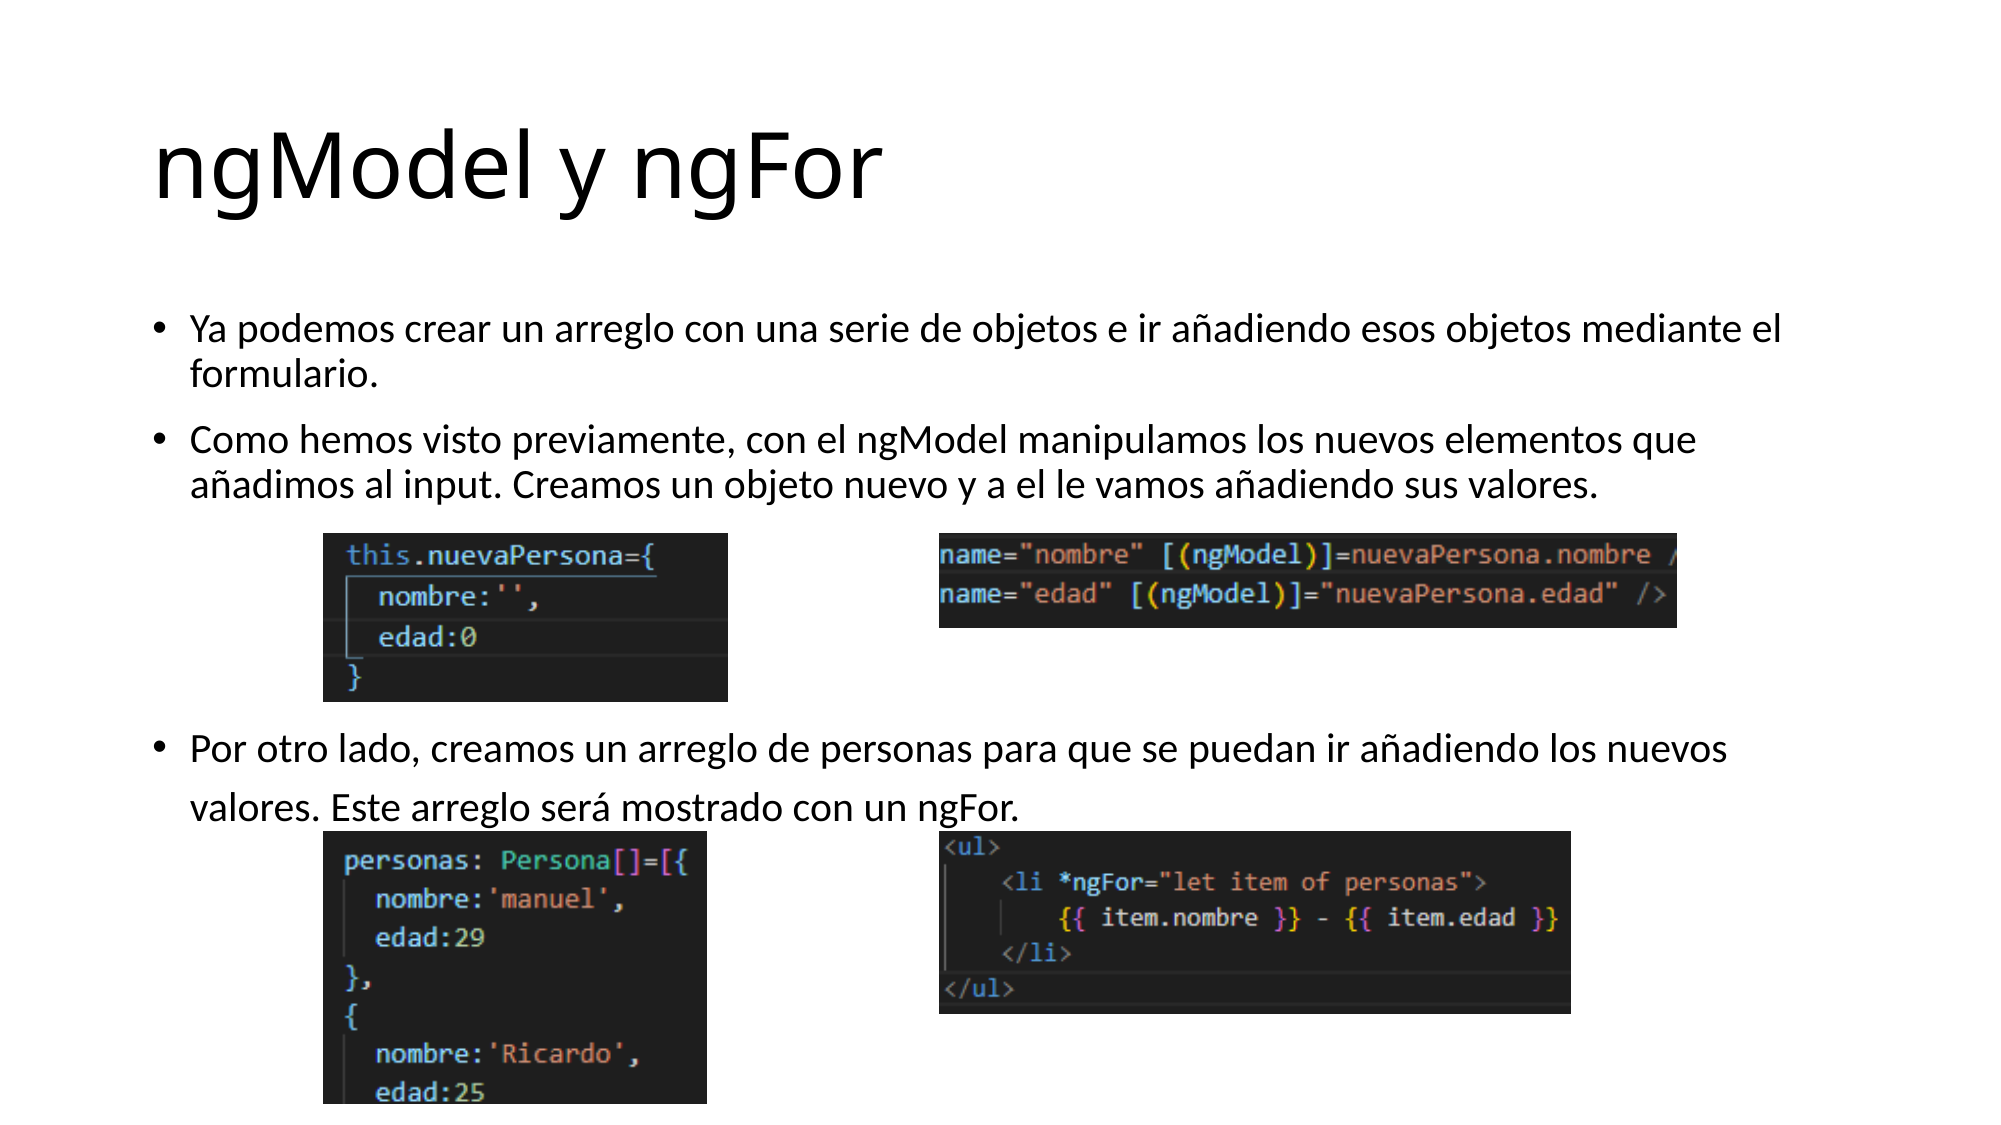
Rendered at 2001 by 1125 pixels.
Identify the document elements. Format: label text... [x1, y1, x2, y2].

picture [939, 831, 1571, 1014]
title ngModel y ngFor [137, 59, 1863, 278]
picture [939, 533, 1677, 629]
picture [323, 533, 729, 702]
list Ya podemos crear un arreglo con una serie de objetos e ir añadiendo esos objetos mediante el formulario. Como hemos visto previamente, con el ngModel manipulamos los nuevos elementos que añadimos al input. Creamos un objeto nuevo y a el le vamos añadiendo sus valores. Por otro lado, creamos un arreglo de personas para que se puedan ir añadiendo los nuevos valores. Este arreglo será mostrado con un ngFor. [137, 299, 1863, 1014]
picture [323, 831, 707, 1104]
